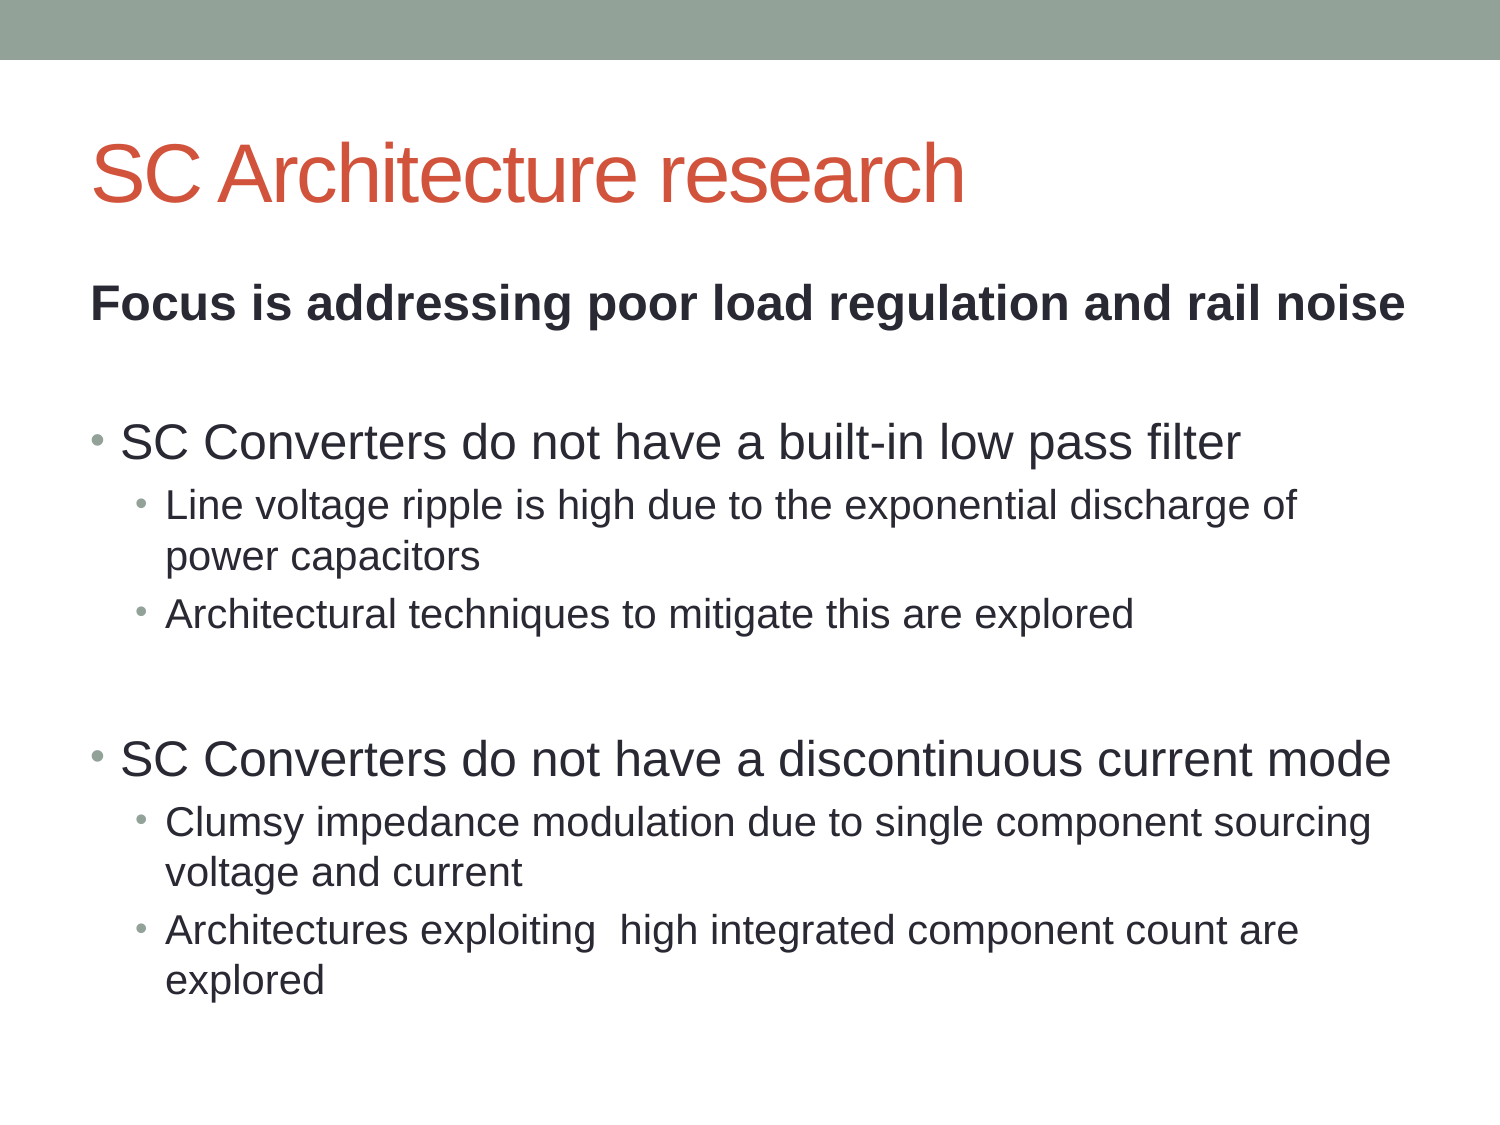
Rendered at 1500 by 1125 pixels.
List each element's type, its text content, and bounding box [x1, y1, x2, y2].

list Focus is addressing poor load regulation and rail noise SC Converters do not have a built-in low pass filter Line voltage ripple is high due to the exponential discharge of power capacitors Architectural techniques to mitigate this are explored SC Converters do not have a discontinuous current mode Clumsy impedance modulation due to single component sourcing voltage and current Architectures exploiting high integrated component count are explored [75, 262, 1425, 1063]
title SC Architecture research [75, 87, 1425, 250]
